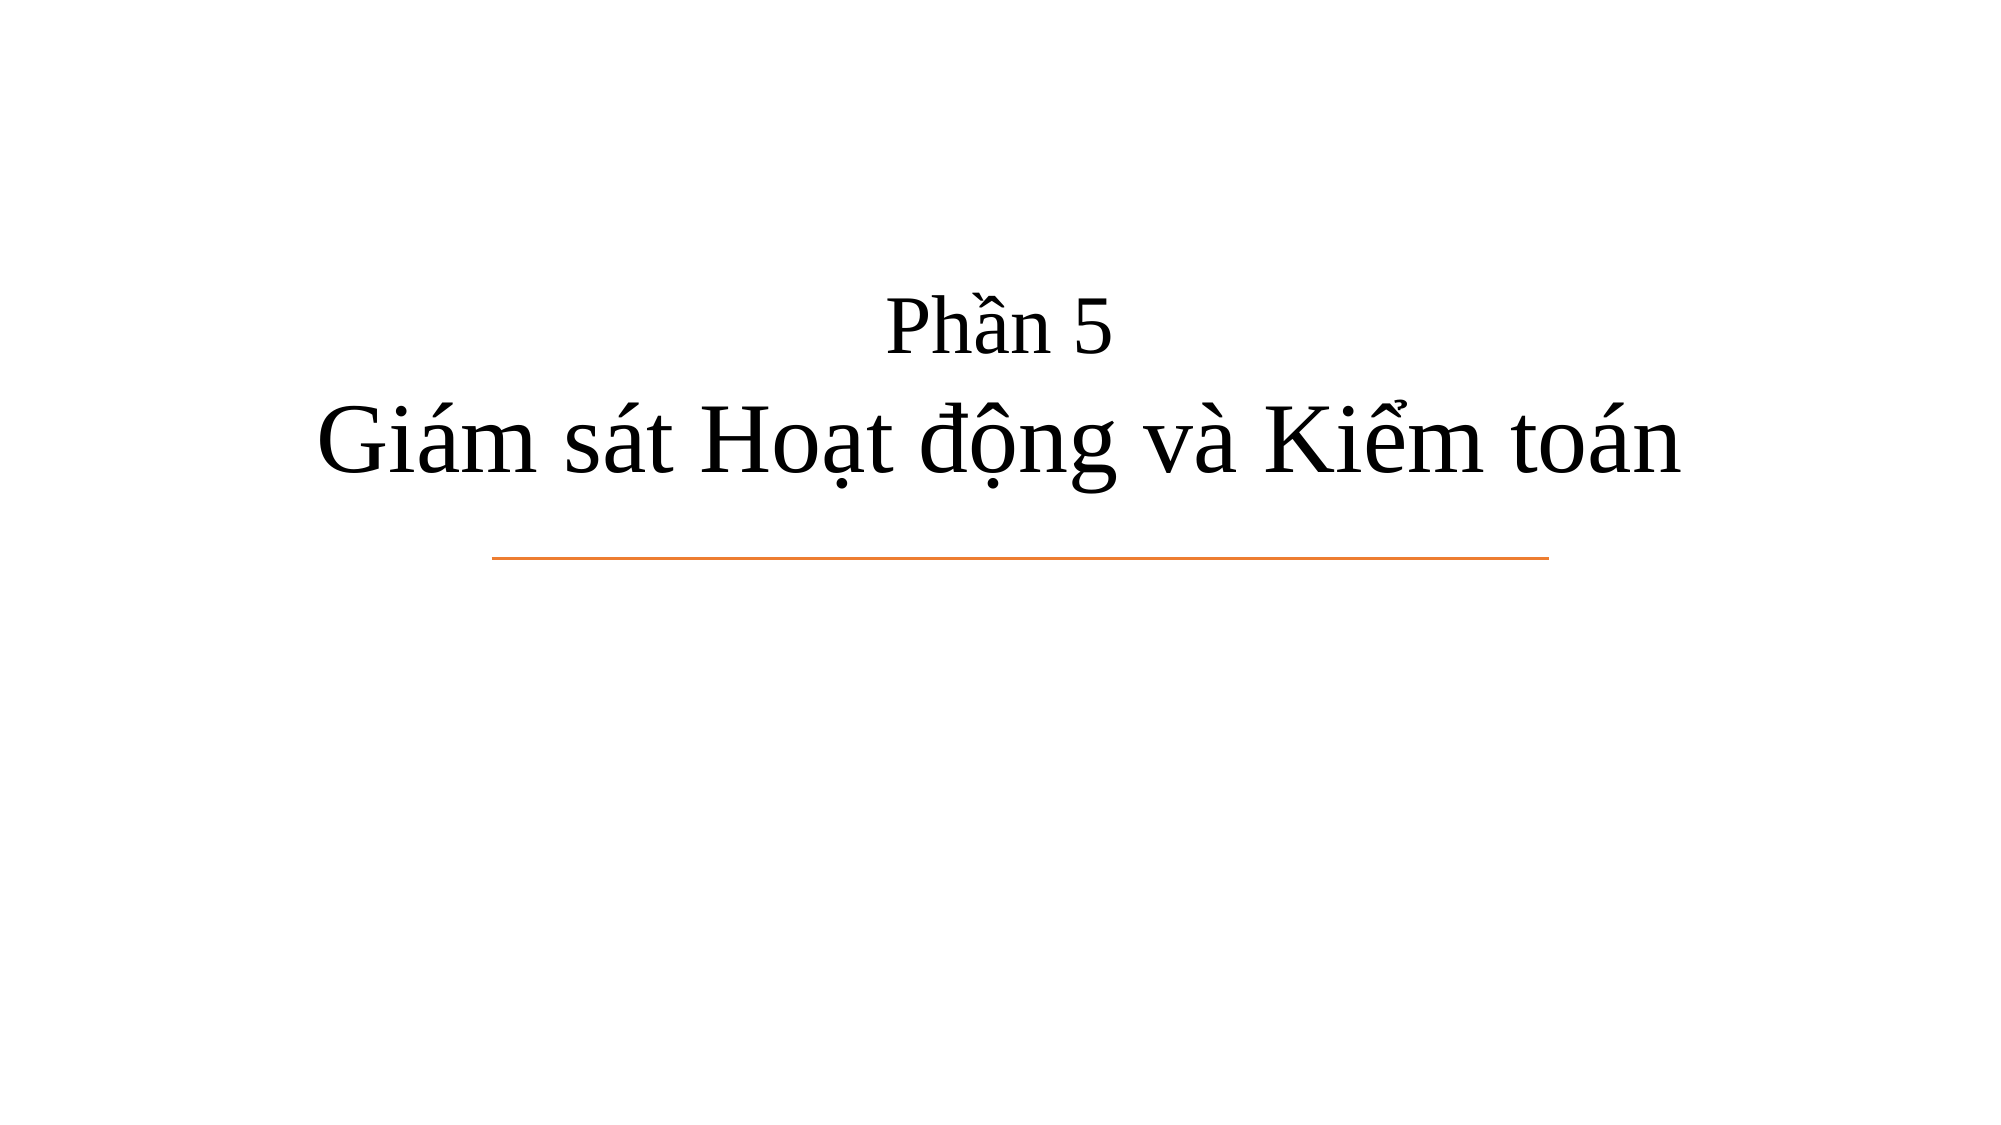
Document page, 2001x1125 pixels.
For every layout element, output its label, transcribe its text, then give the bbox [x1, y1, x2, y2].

title Phần 5 [249, 145, 1750, 378]
subtitle Giám sát Hoạt động và Kiểm toán [249, 378, 1750, 523]
